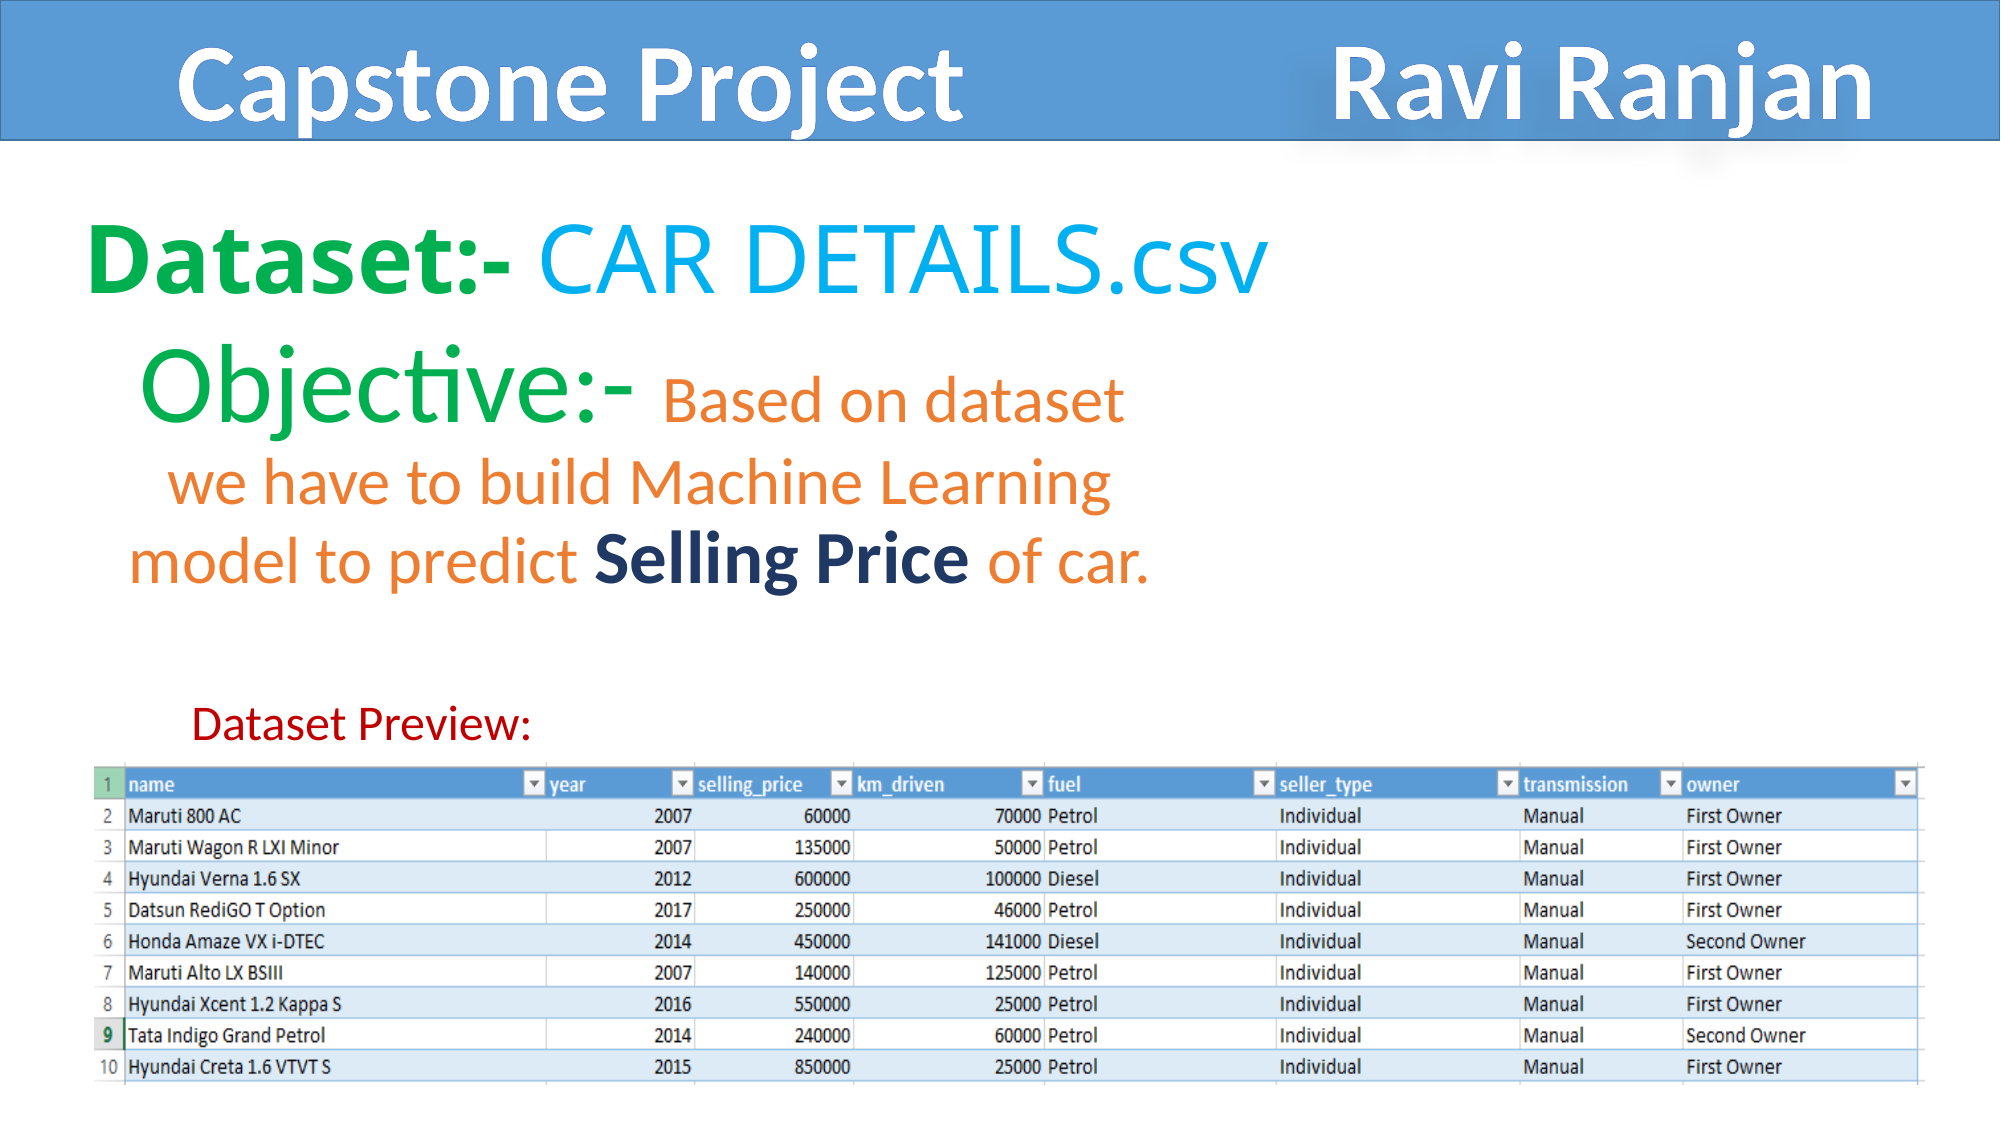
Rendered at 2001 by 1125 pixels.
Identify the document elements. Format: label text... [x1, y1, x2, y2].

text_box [0, 0, 2000, 153]
subtitle Objective:- Based on dataset we have to build Machine Learning model to predict Selling Price of car. [94, 318, 1186, 398]
text_box Dataset Preview: [176, 682, 1177, 758]
picture [94, 762, 1925, 1085]
title Dataset:- CAR DETAILS.csv [60, 186, 1293, 322]
